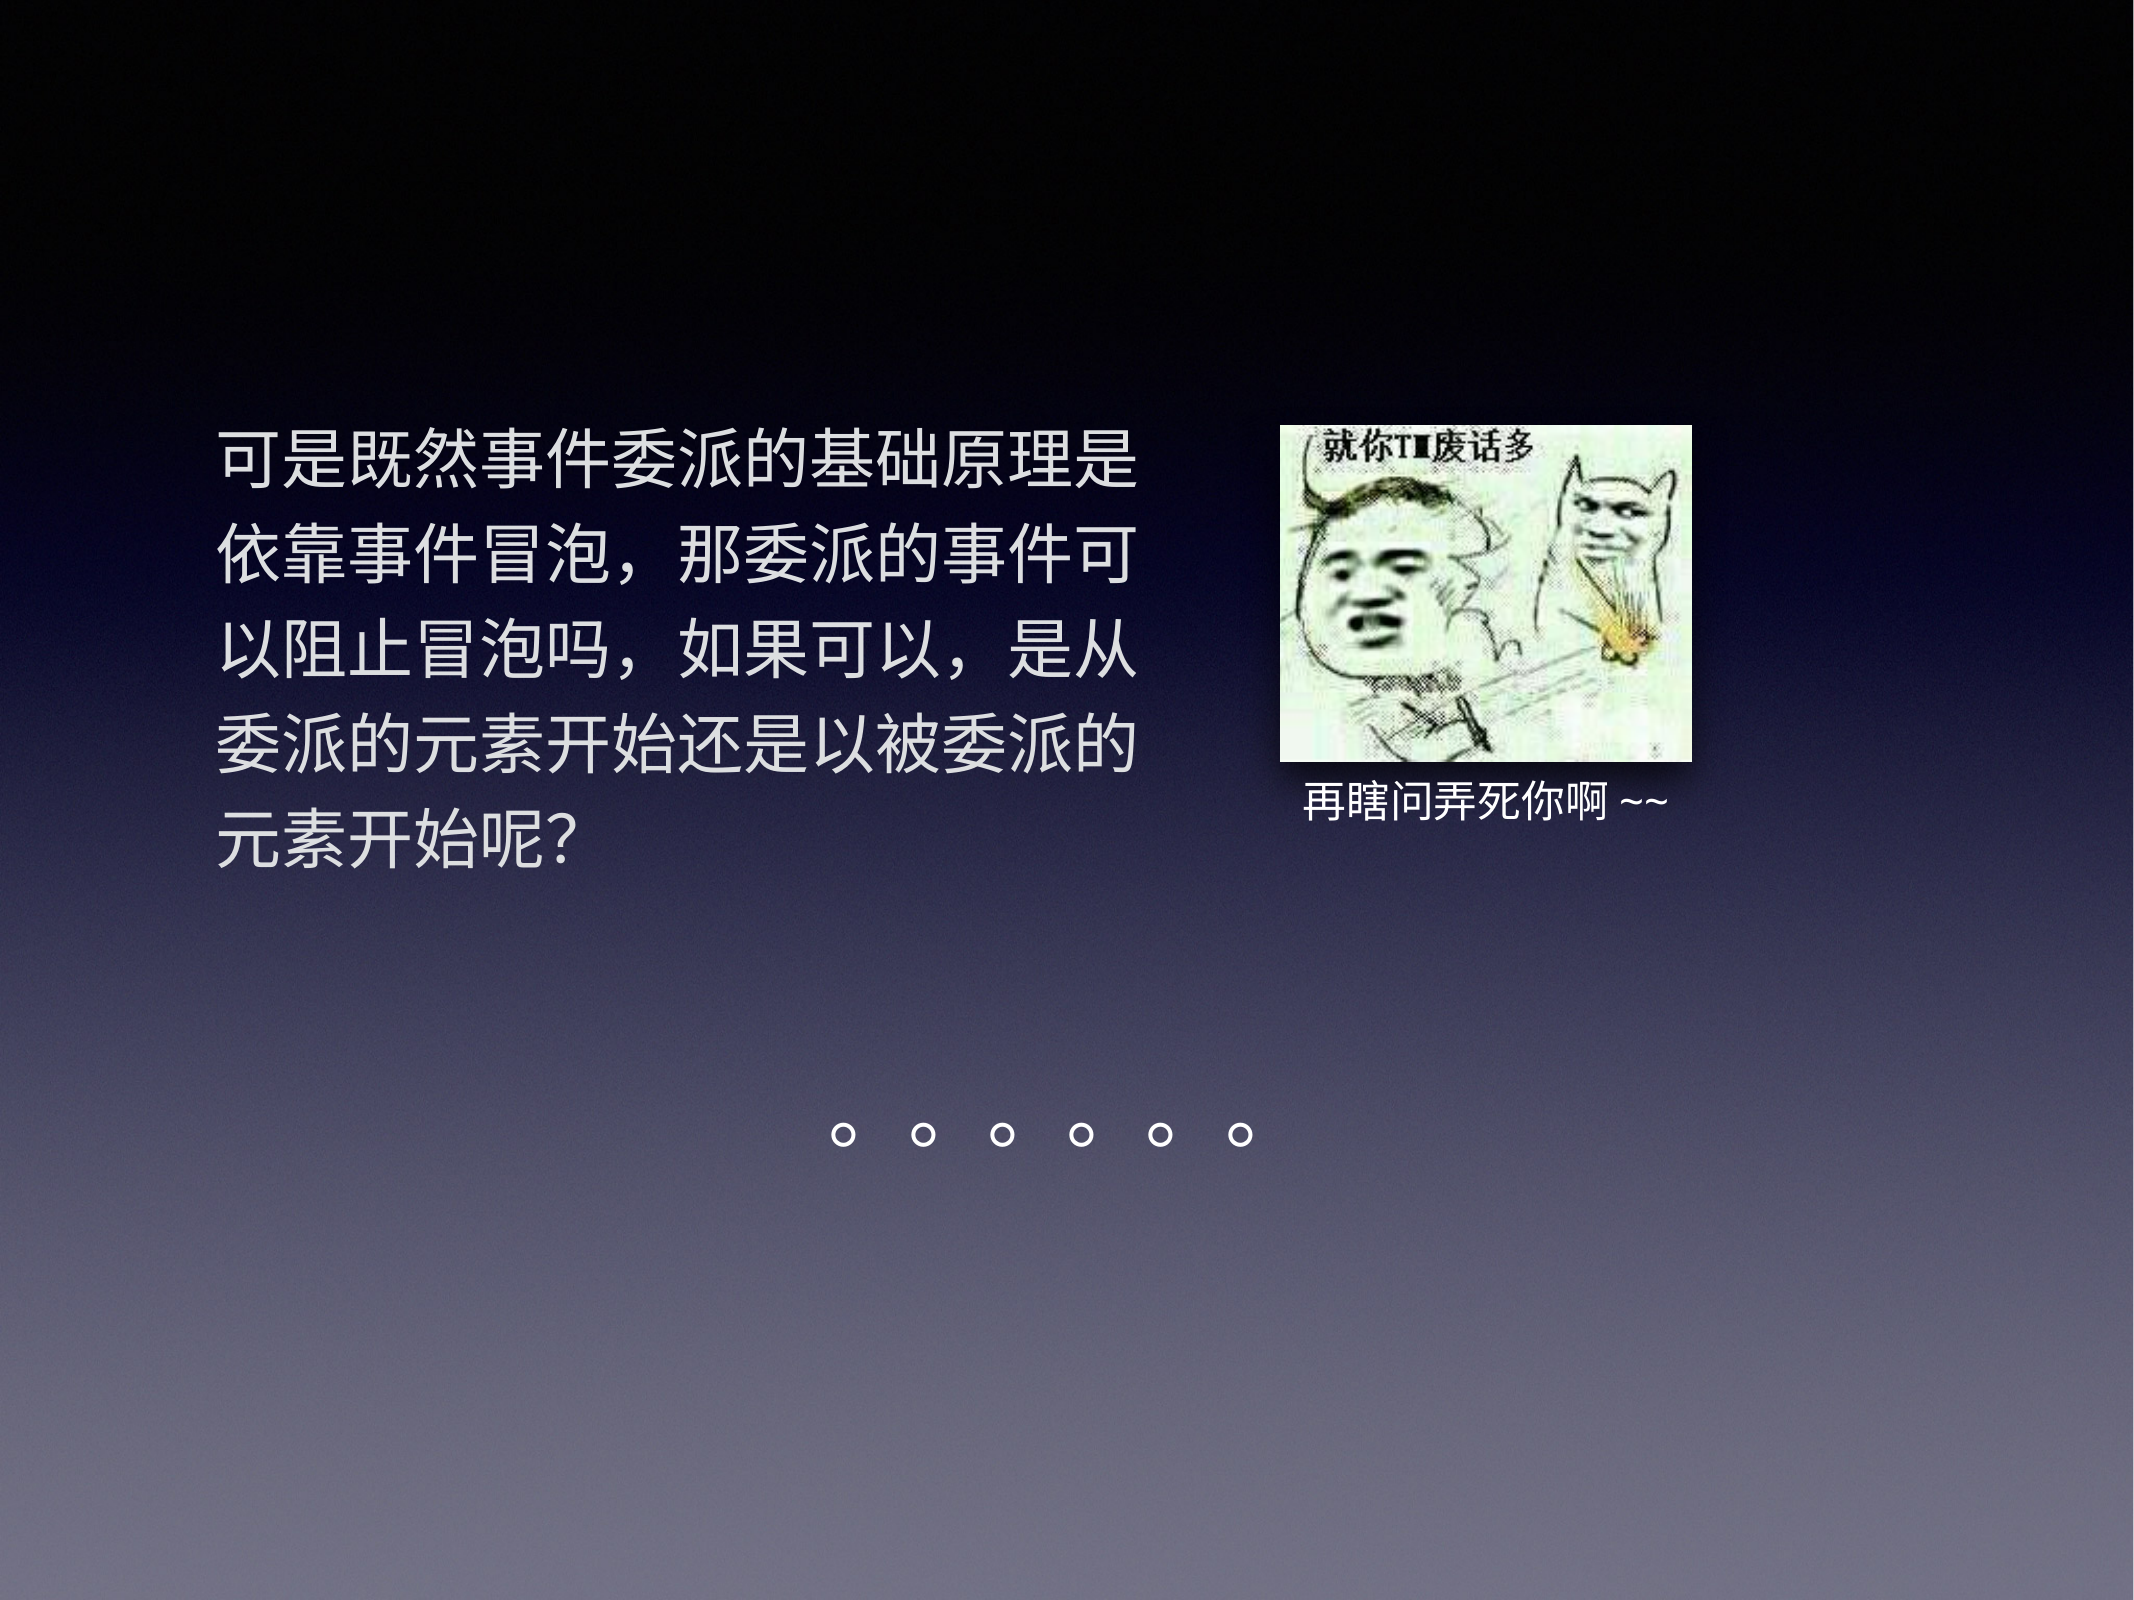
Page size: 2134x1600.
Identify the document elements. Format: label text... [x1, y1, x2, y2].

text_box 再瞎问弄死你啊~~ [1280, 770, 1691, 835]
text_box 。。。。。。 [800, 1054, 1334, 1167]
picture [0, 0, 2134, 1600]
list 可是既然事件委派的基础原理是依靠事件冒泡，那委派的事件可以阻止冒泡吗，如果可以，是从委派的元素开始还是以被委派的元素开始呢？ [214, 400, 1190, 808]
